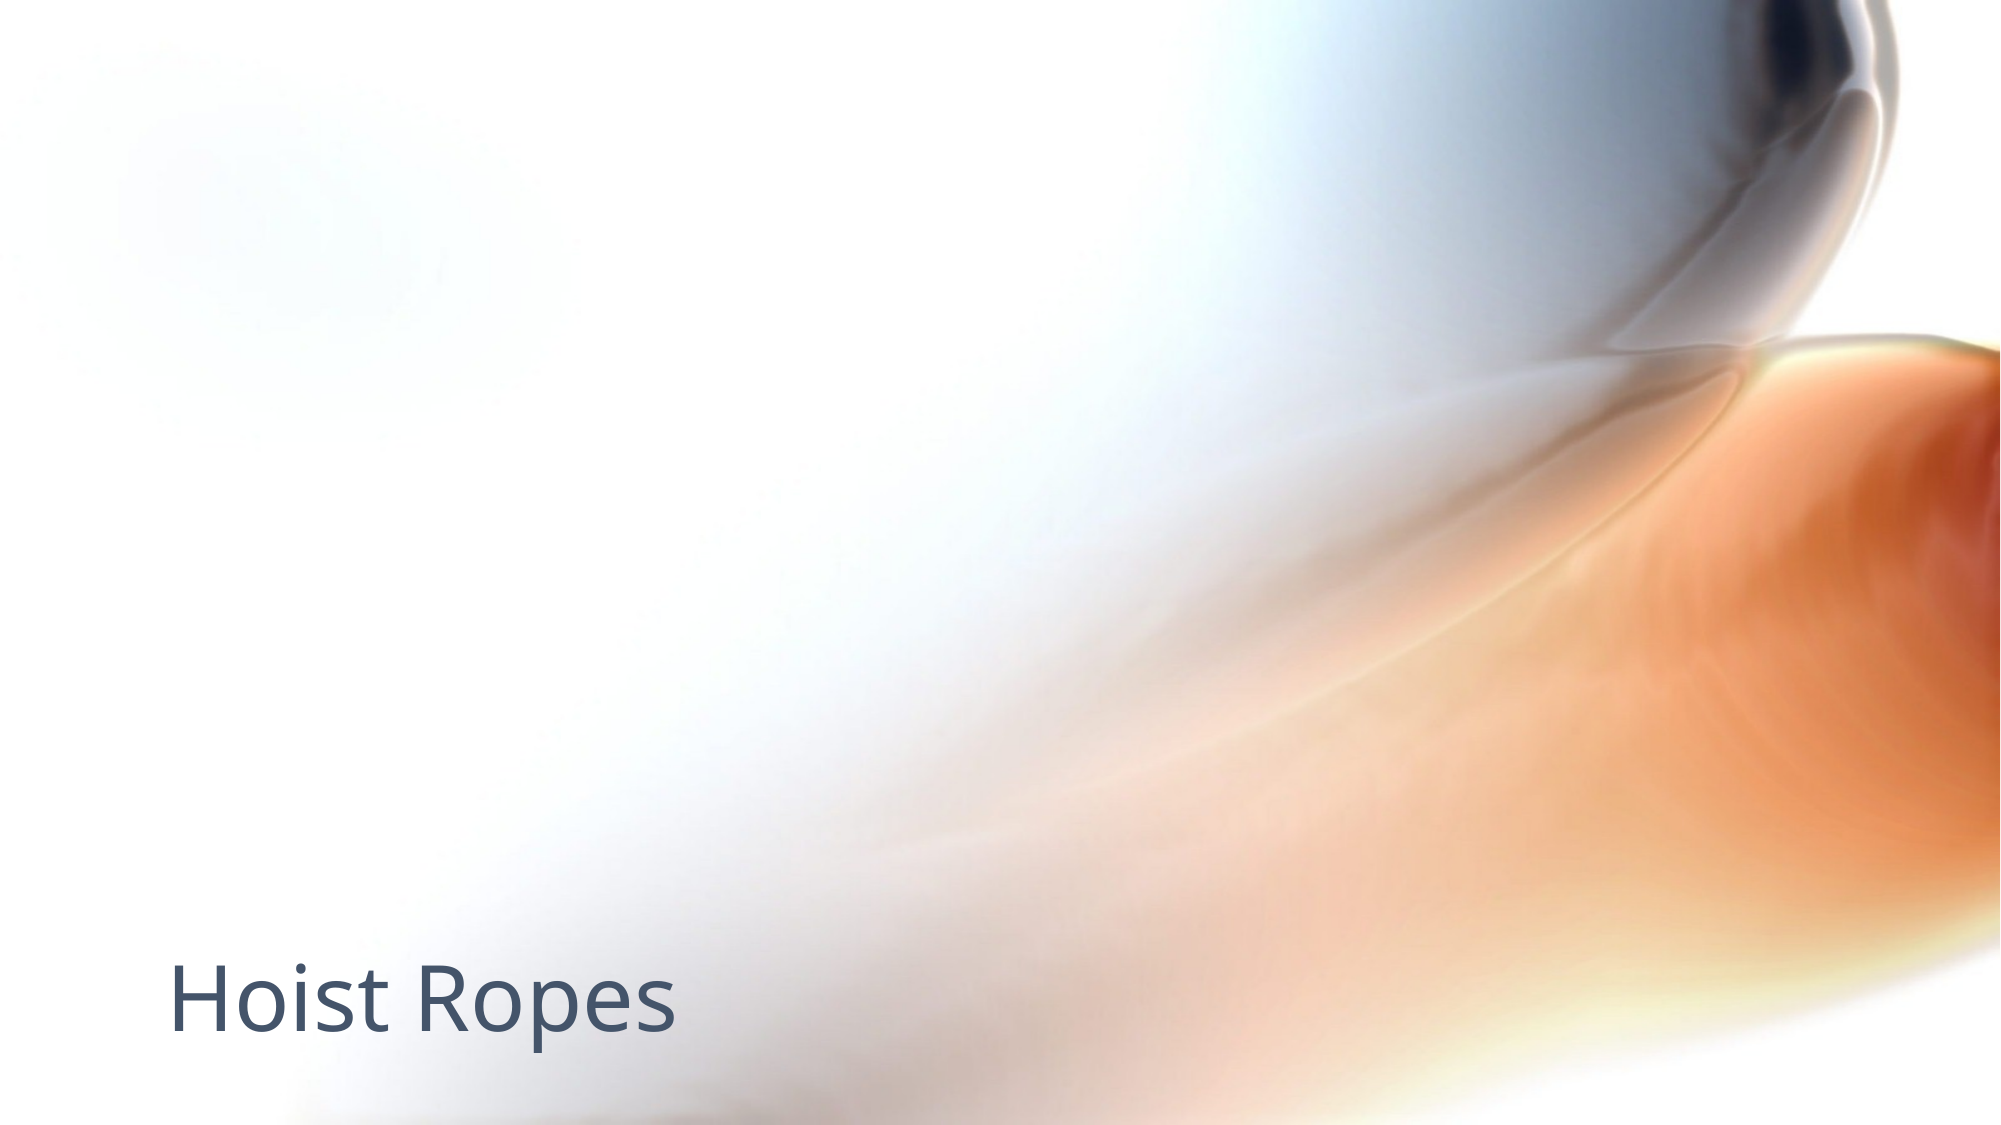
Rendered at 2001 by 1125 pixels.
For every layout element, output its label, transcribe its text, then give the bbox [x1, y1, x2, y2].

picture [0, 0, 2001, 1125]
title Hoist Ropes [0, 665, 1224, 1058]
